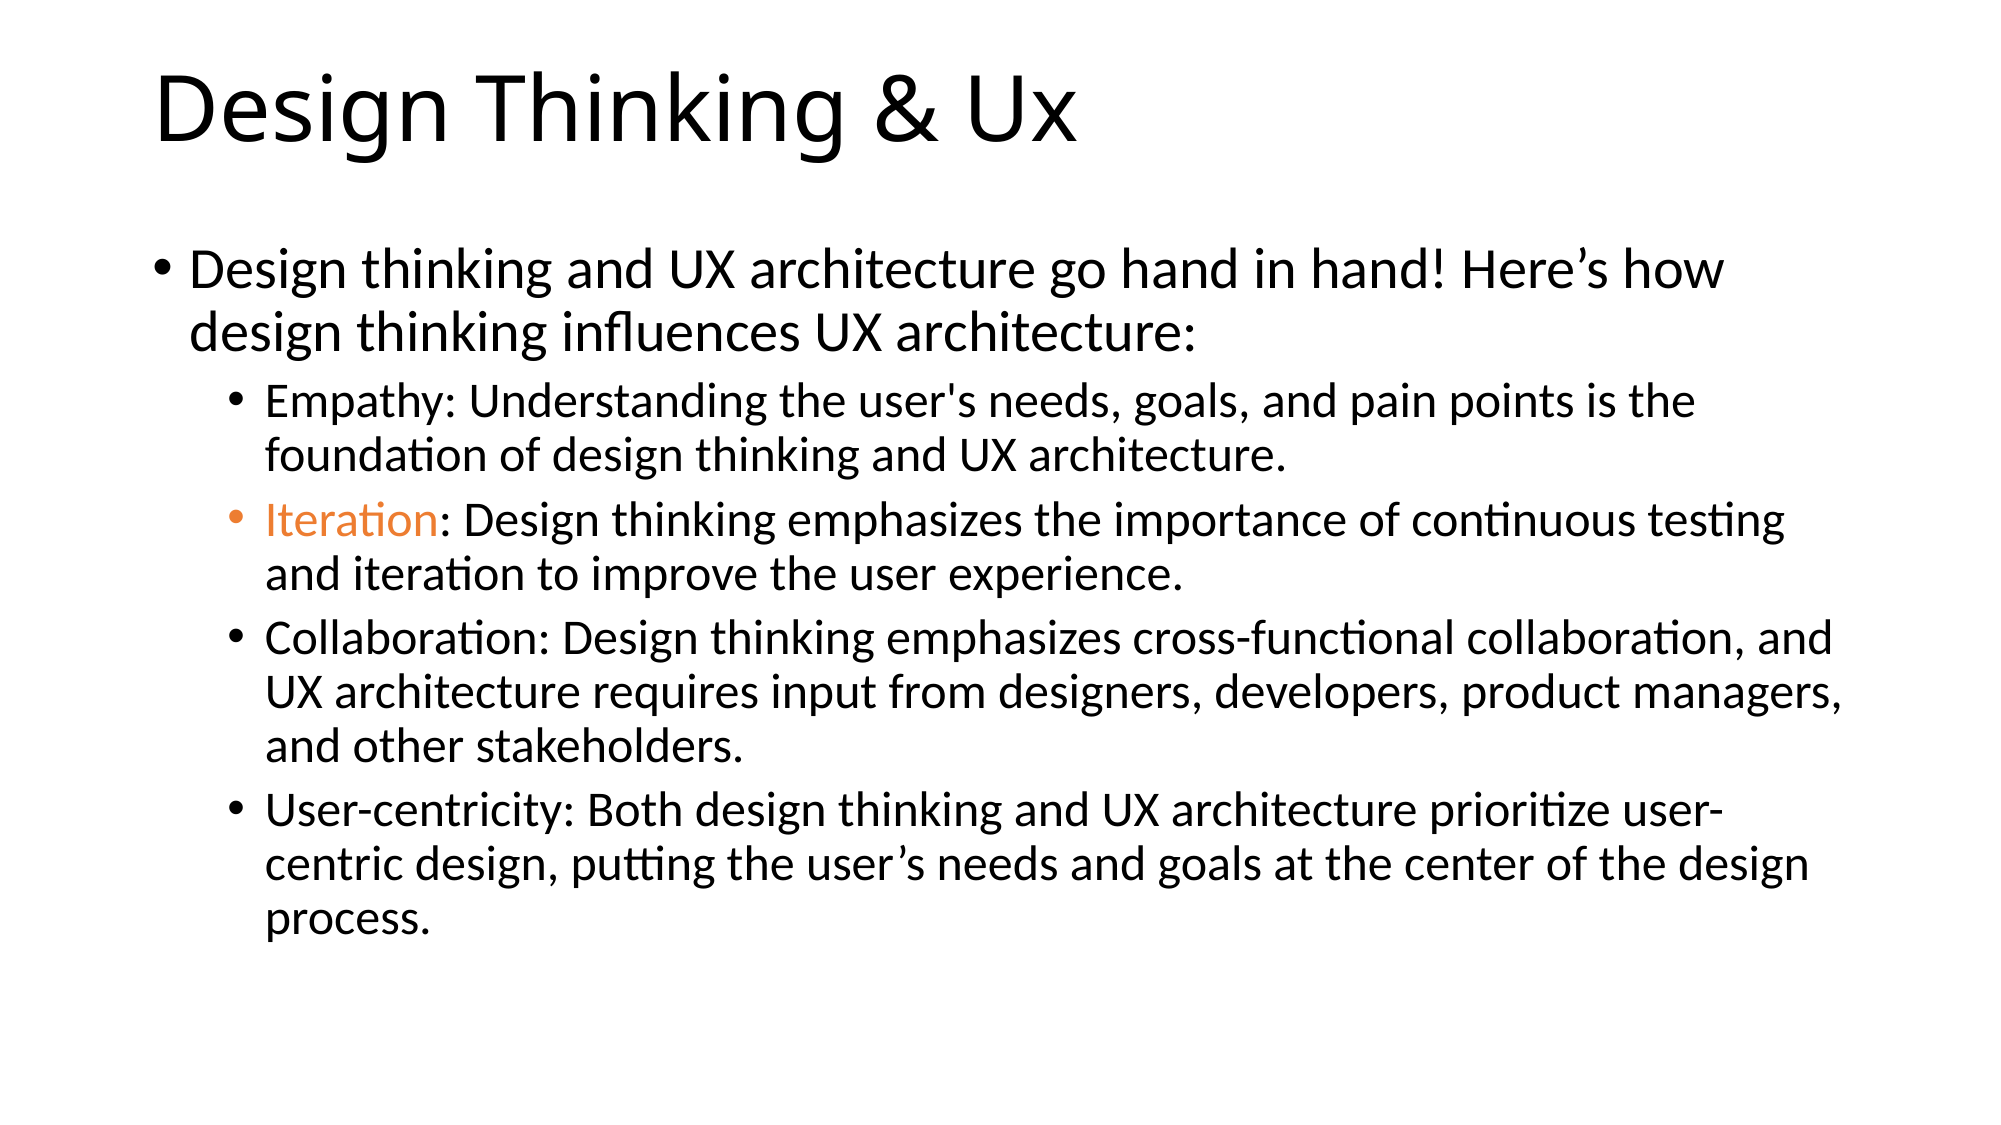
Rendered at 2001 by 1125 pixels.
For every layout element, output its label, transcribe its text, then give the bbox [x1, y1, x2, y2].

list Design thinking and UX architecture go hand in hand! Here’s how design thinking influences UX architecture: Empathy: Understanding the user's needs, goals, and pain points is the foundation of design thinking and UX architecture. Iteration: Design thinking emphasizes the importance of continuous testing and iteration to improve the user experience. Collaboration: Design thinking emphasizes cross-functional collaboration, and UX architecture requires input from designers, developers, product managers, and other stakeholders. User-centricity: Both design thinking and UX architecture prioritize user-centric design, putting the user’s needs and goals at the center of the design process. [137, 230, 1863, 1014]
title Design Thinking & Ux [137, 46, 1863, 177]
